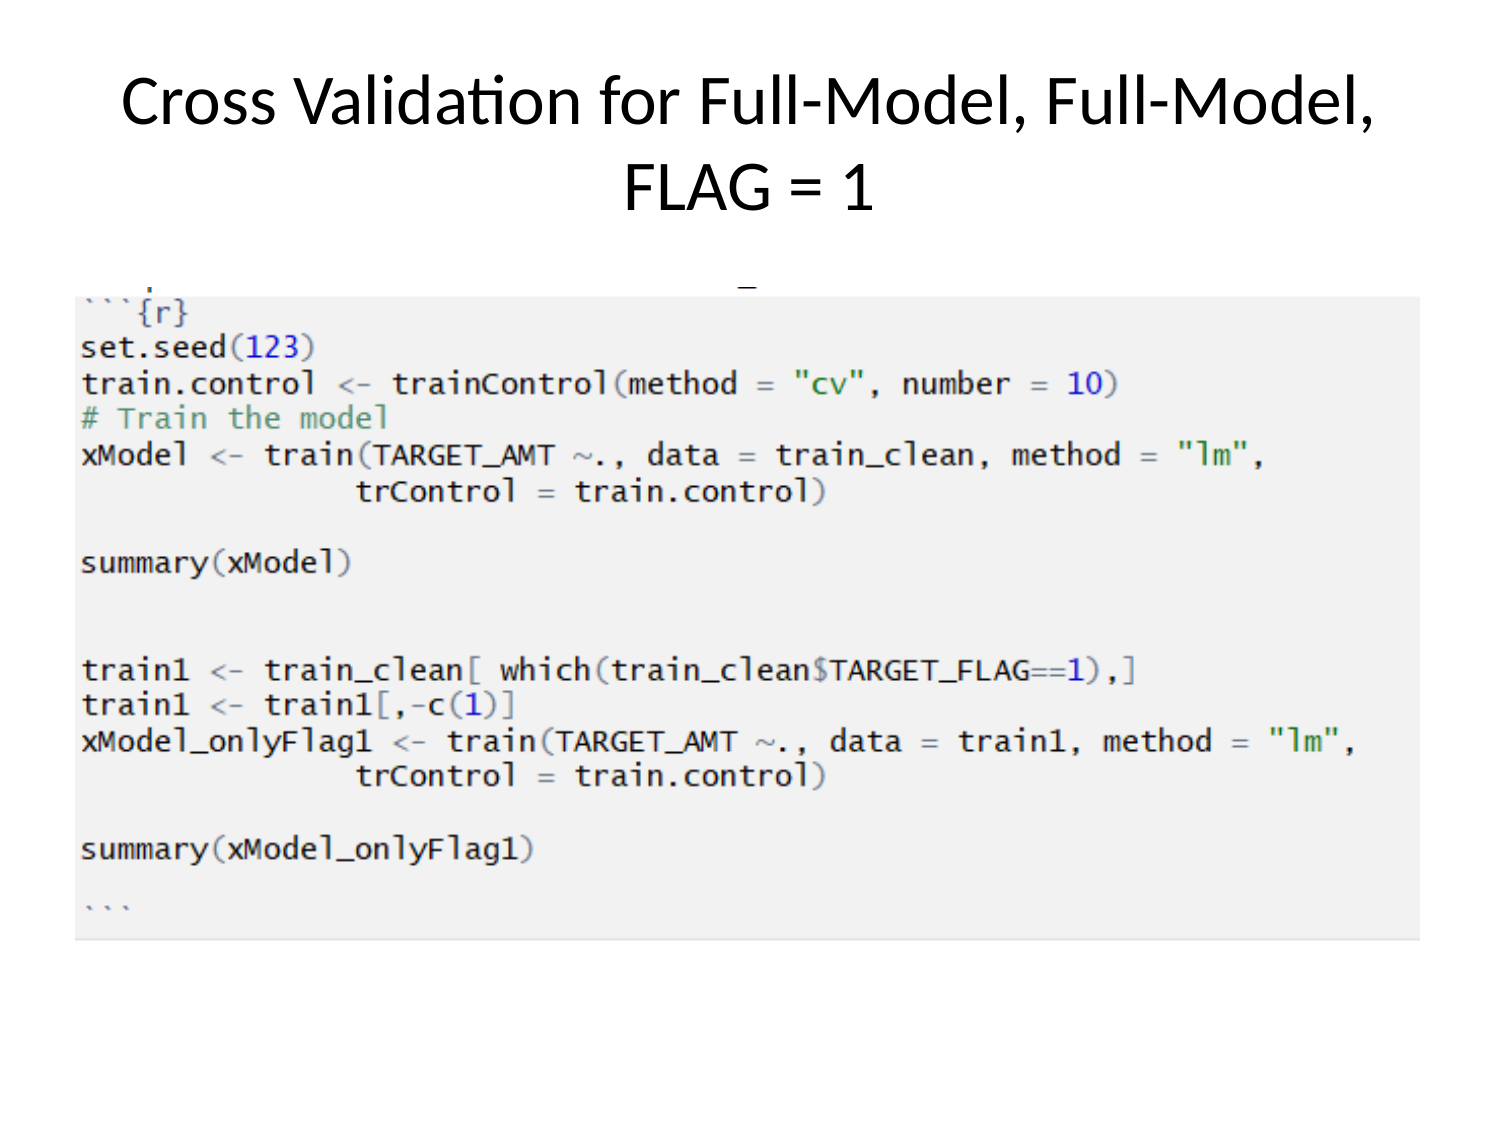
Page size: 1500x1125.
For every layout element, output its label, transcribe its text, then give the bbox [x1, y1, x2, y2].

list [74, 287, 1420, 945]
title Cross Validation for Full-Model, Full-Model, FLAG = 1 [75, 45, 1425, 233]
